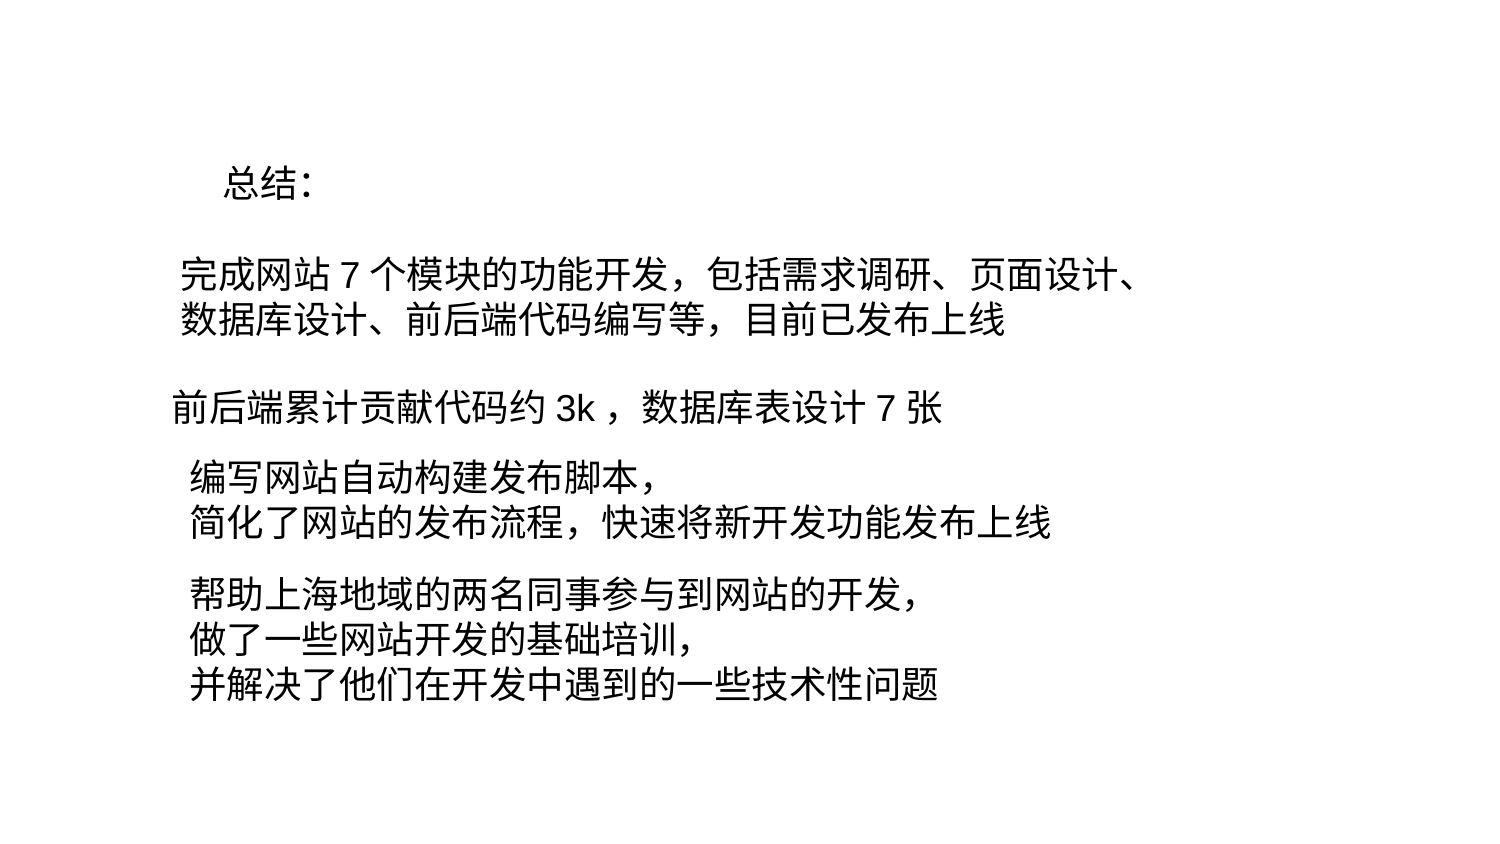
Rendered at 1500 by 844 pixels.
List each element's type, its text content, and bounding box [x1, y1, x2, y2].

text_box 帮助上海地域的两名同事参与到网站的开发， 做了一些网站开发的基础培训， 并解决了他们在开发中遇到的一些技术性问题 [174, 563, 955, 714]
text_box 总结： [208, 152, 351, 213]
text_box 编写网站自动构建发布脚本， 简化了网站的发布流程，快速将新开发功能发布上线 [174, 446, 1067, 552]
text_box 完成网站7个模块的功能开发，包括需求调研、页面设计、 数据库设计、前后端代码编写等，目前已发布上线 [165, 243, 1172, 349]
text_box 前后端累计贡献代码约3k，数据库表设计7张 [156, 376, 958, 437]
